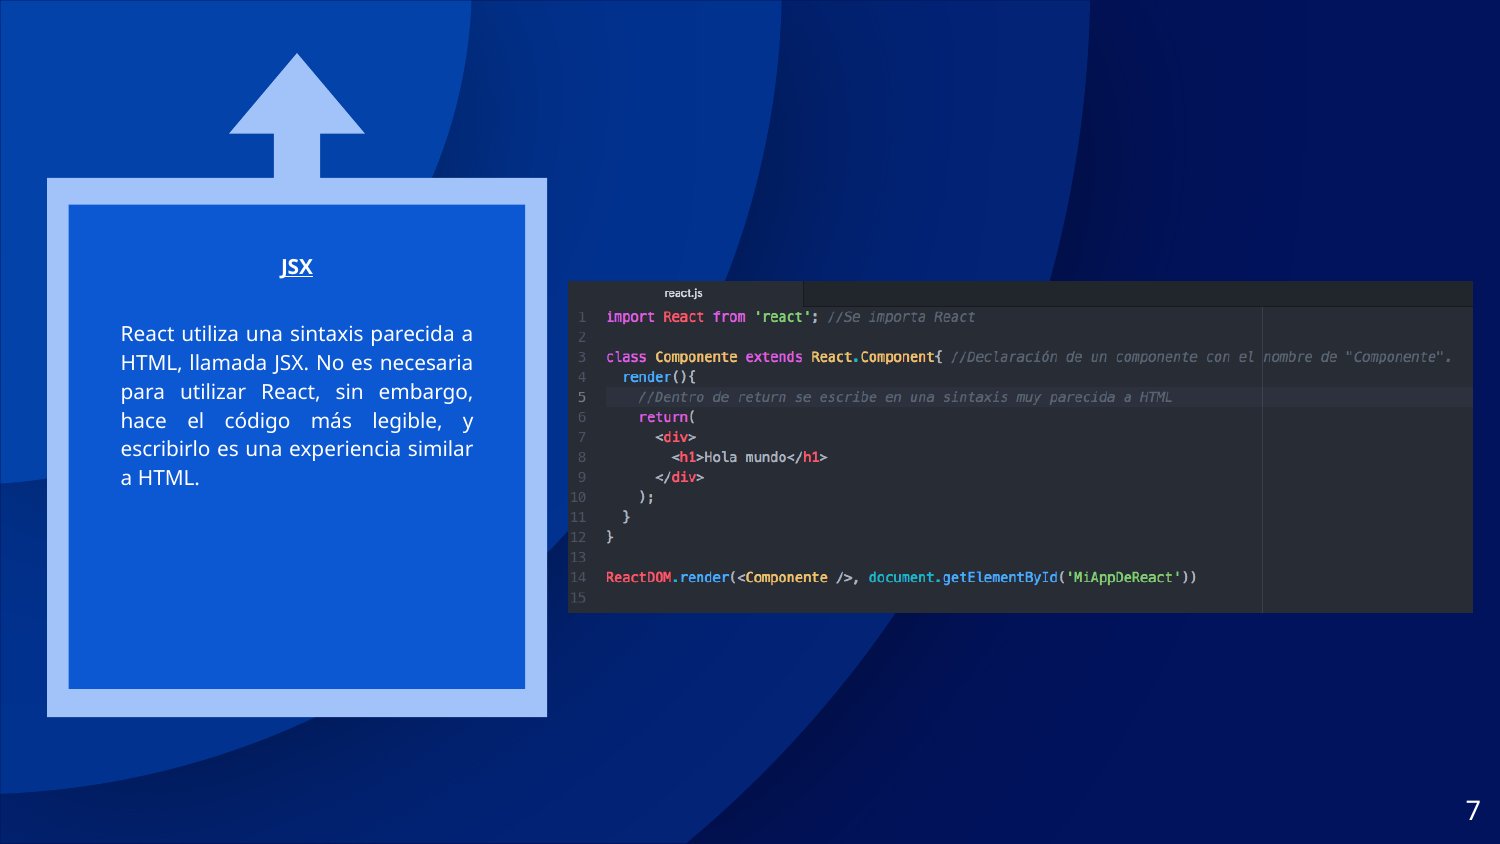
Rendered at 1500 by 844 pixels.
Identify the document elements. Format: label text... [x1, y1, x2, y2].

picture [568, 281, 1473, 613]
slide_number ‹#› [1391, 779, 1482, 844]
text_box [43, 56, 551, 714]
